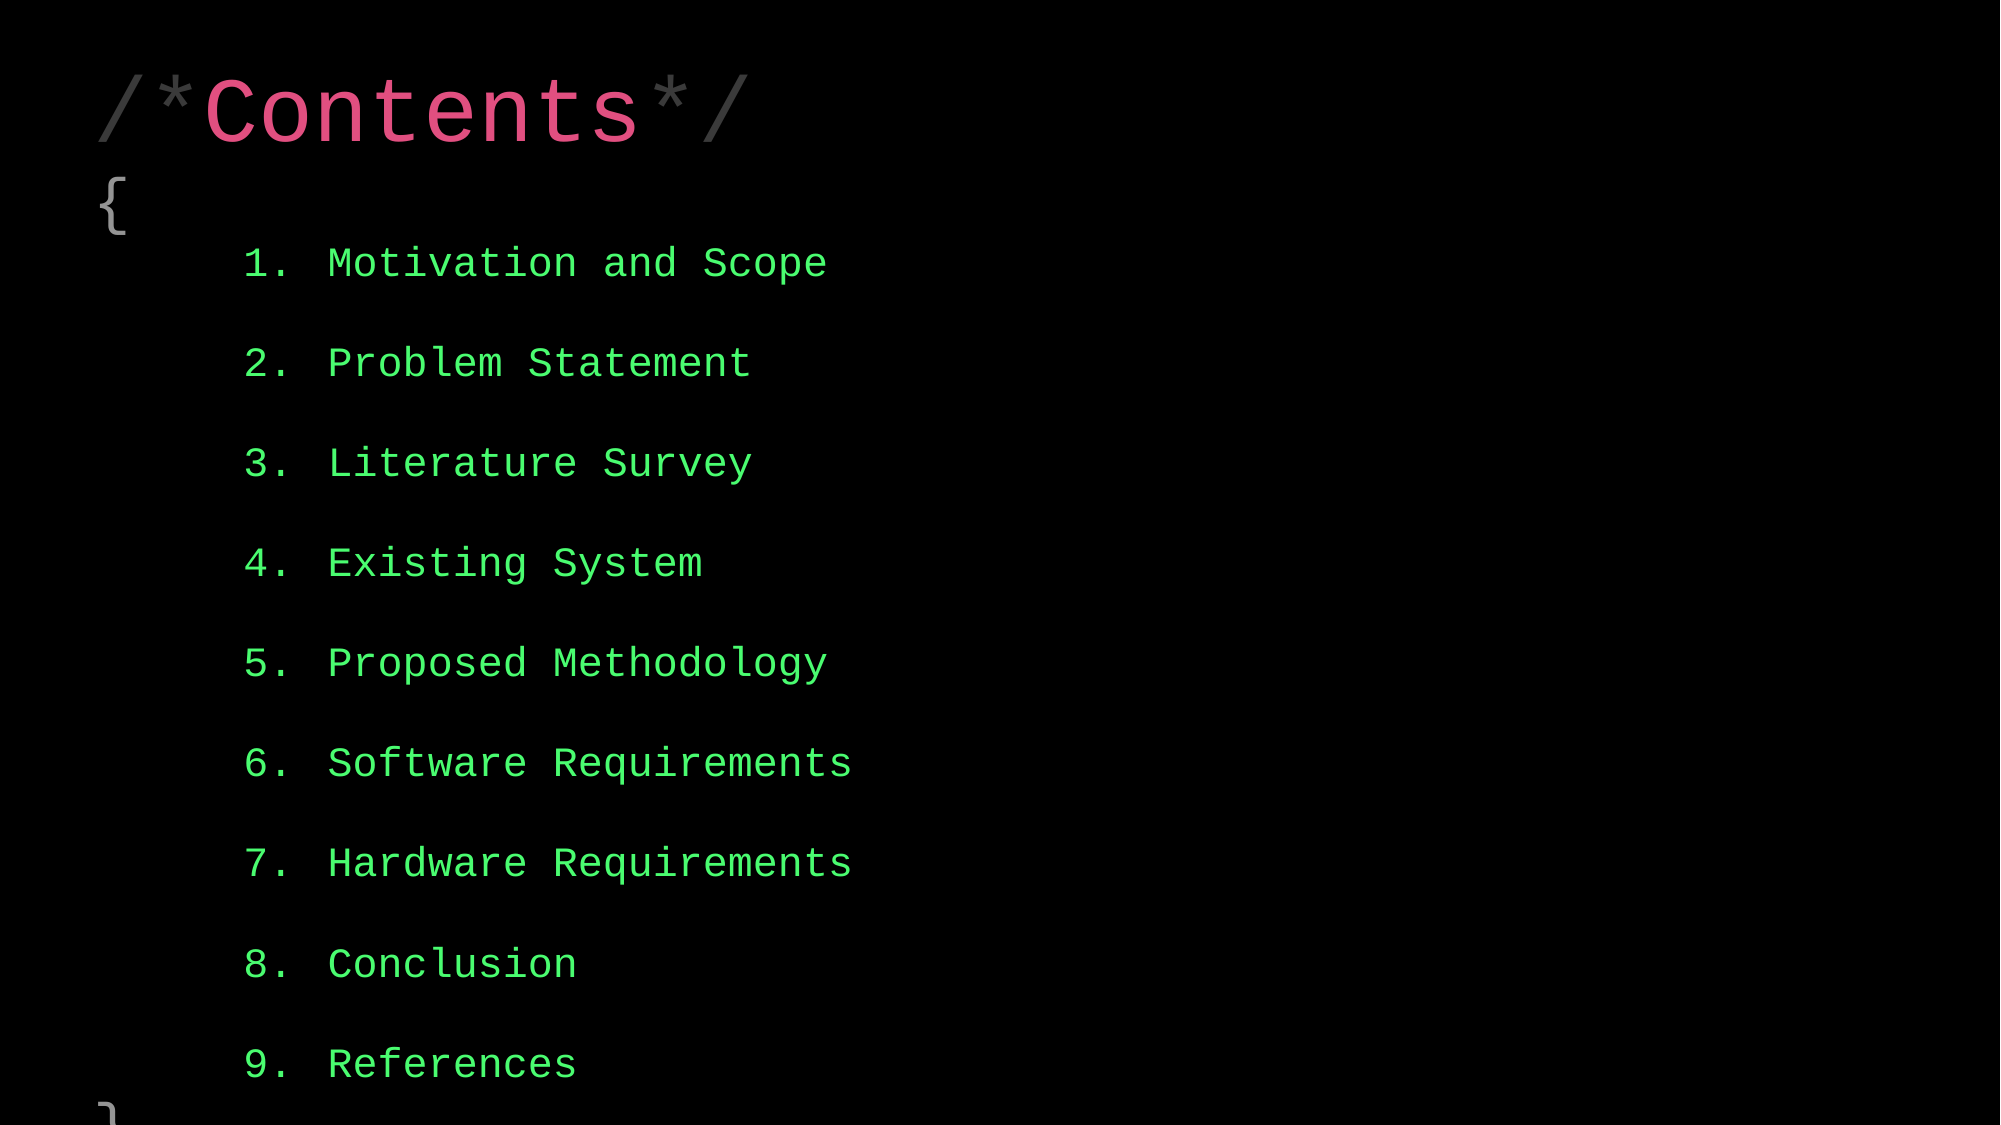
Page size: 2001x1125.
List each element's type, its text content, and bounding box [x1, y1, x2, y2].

text_box /*Contents*/ { Motivation and Scope Problem Statement Literature Survey Existing System Proposed Methodology Software Requirements Hardware Requirements Conclusion References } [78, 42, 1969, 1125]
